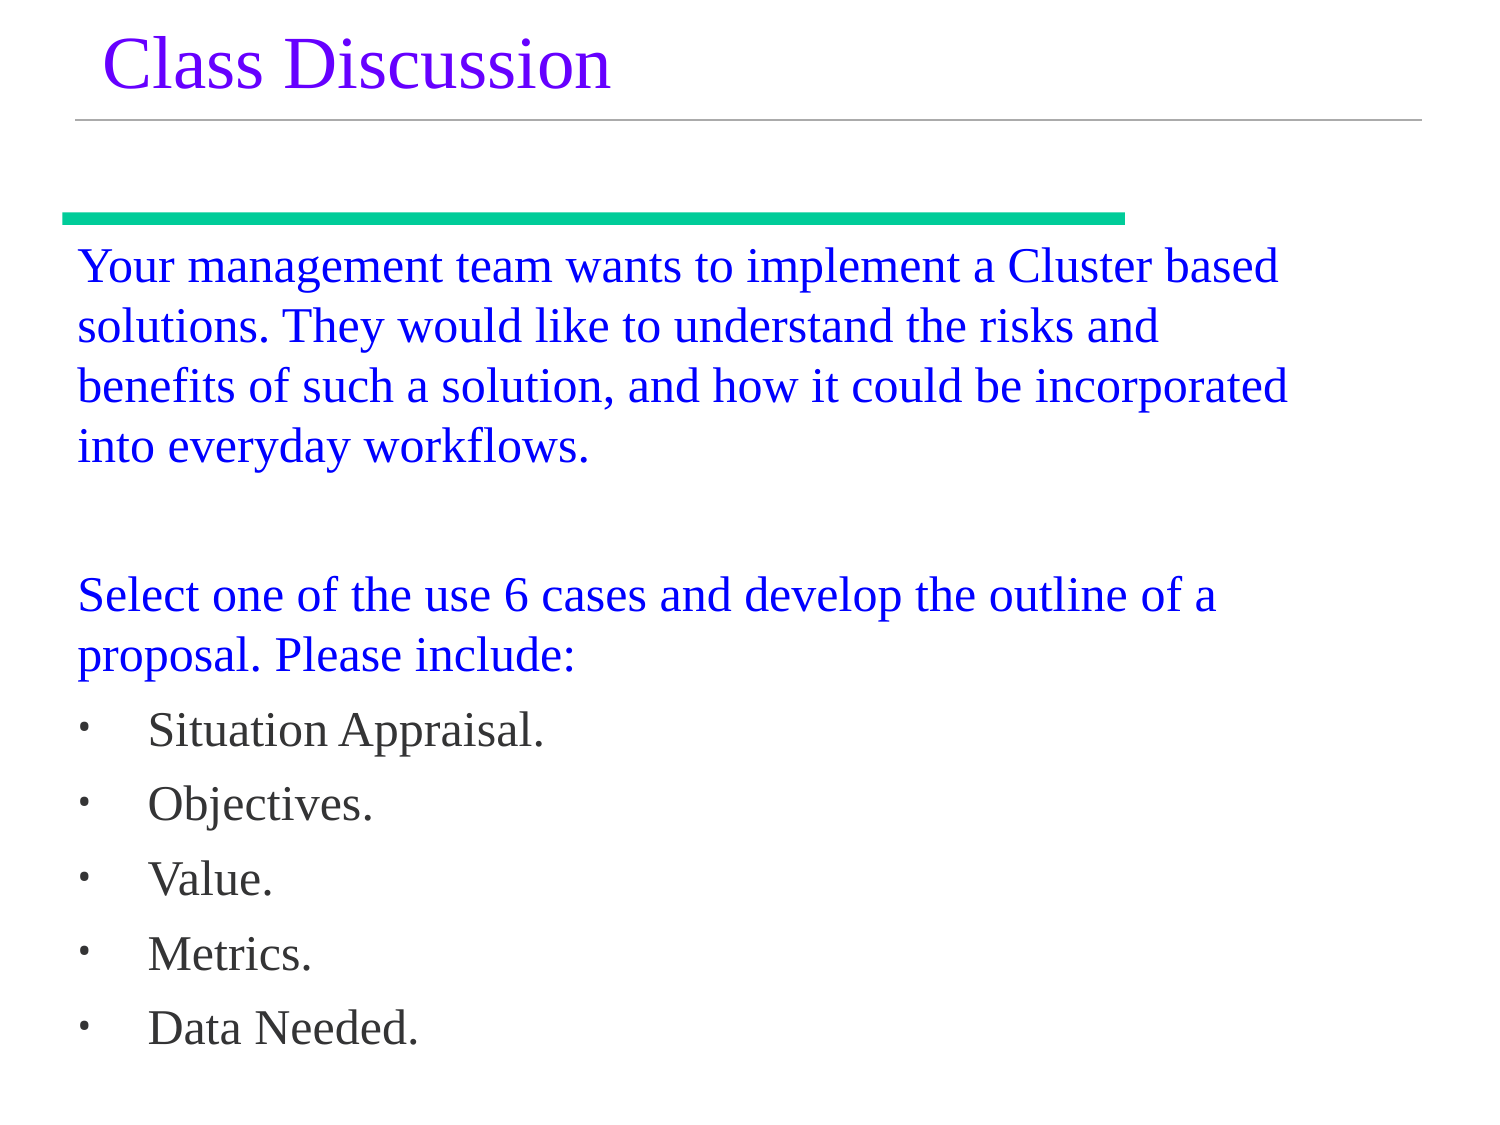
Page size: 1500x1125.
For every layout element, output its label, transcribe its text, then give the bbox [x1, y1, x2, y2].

text_box Your management team wants to implement a Cluster based solutions. They would like to understand the risks and benefits of such a solution, and how it could be incorporated into everyday workflows. Select one of the use 6 cases and develop the outline of a proposal. Please include: Situation Appraisal. Objectives. Value. Metrics. Data Needed. [62, 224, 1334, 1125]
text_box Class Discussion [87, 6, 1456, 88]
